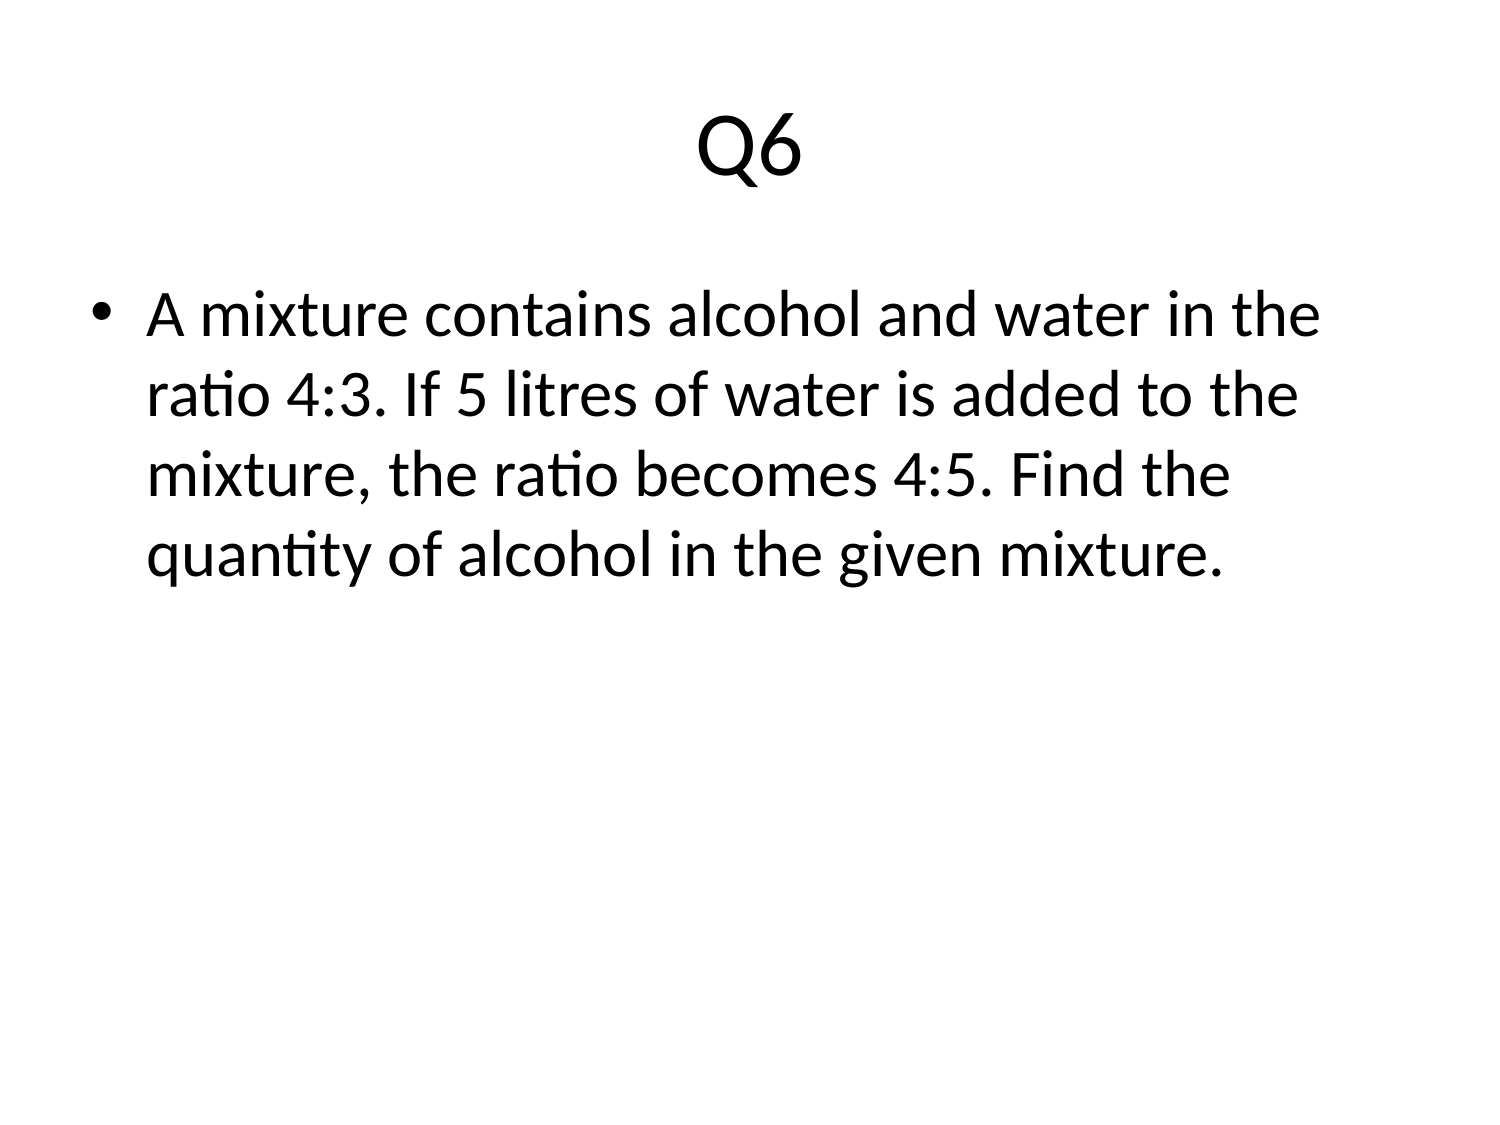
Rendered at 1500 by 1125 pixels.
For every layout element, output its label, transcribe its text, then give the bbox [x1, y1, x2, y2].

list A mixture contains alcohol and water in the ratio 4:3. If 5 litres of water is added to the mixture, the ratio becomes 4:5. Find the quantity of alcohol in the given mixture. [75, 262, 1425, 1005]
title Q6 [75, 45, 1425, 233]
